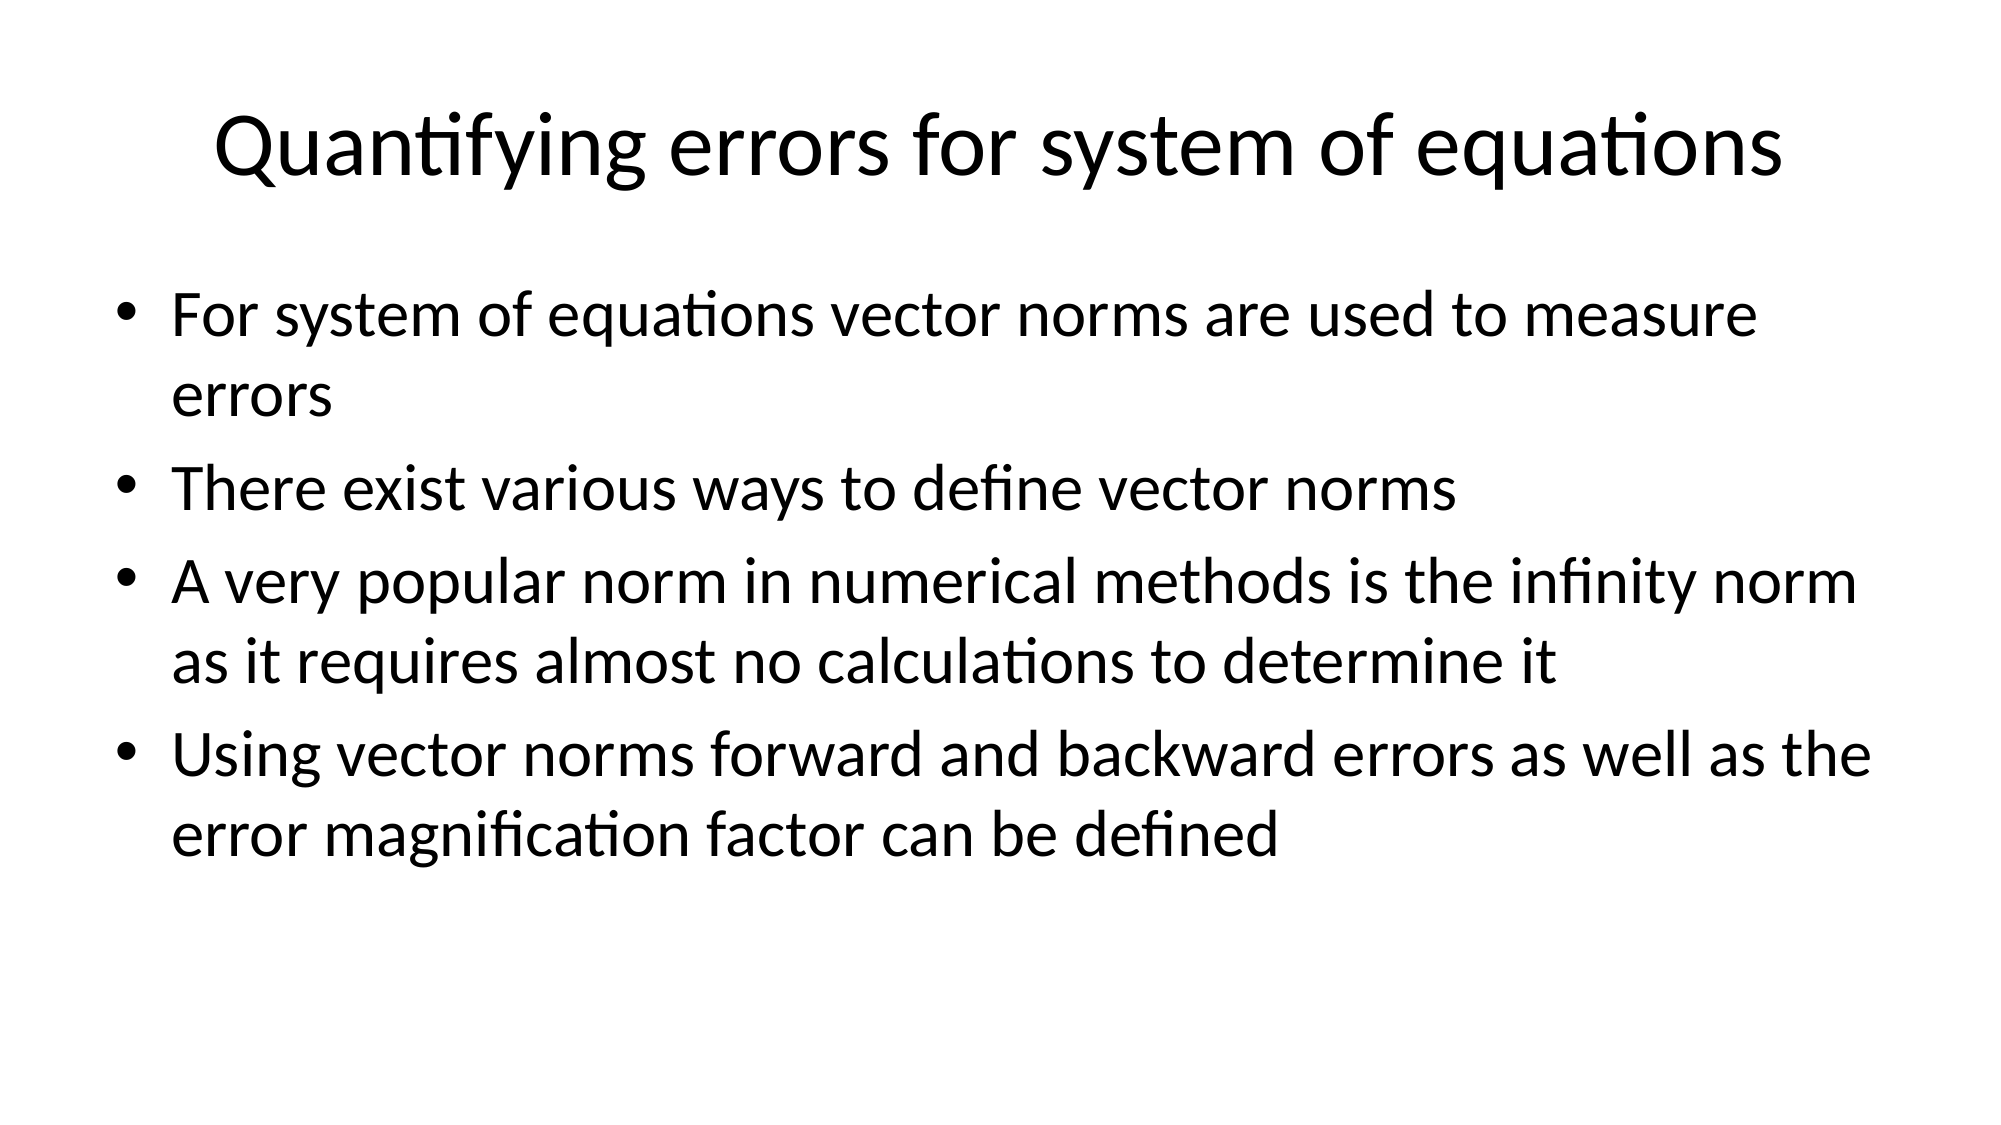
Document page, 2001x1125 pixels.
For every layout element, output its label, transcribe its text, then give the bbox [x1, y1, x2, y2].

list For system of equations vector norms are used to measure errors There exist various ways to define vector norms A very popular norm in numerical methods is the infinity norm as it requires almost no calculations to determine it Using vector norms forward and backward errors as well as the error magnification factor can be defined [99, 262, 1900, 1005]
title Quantifying errors for system of equations [99, 45, 1900, 233]
